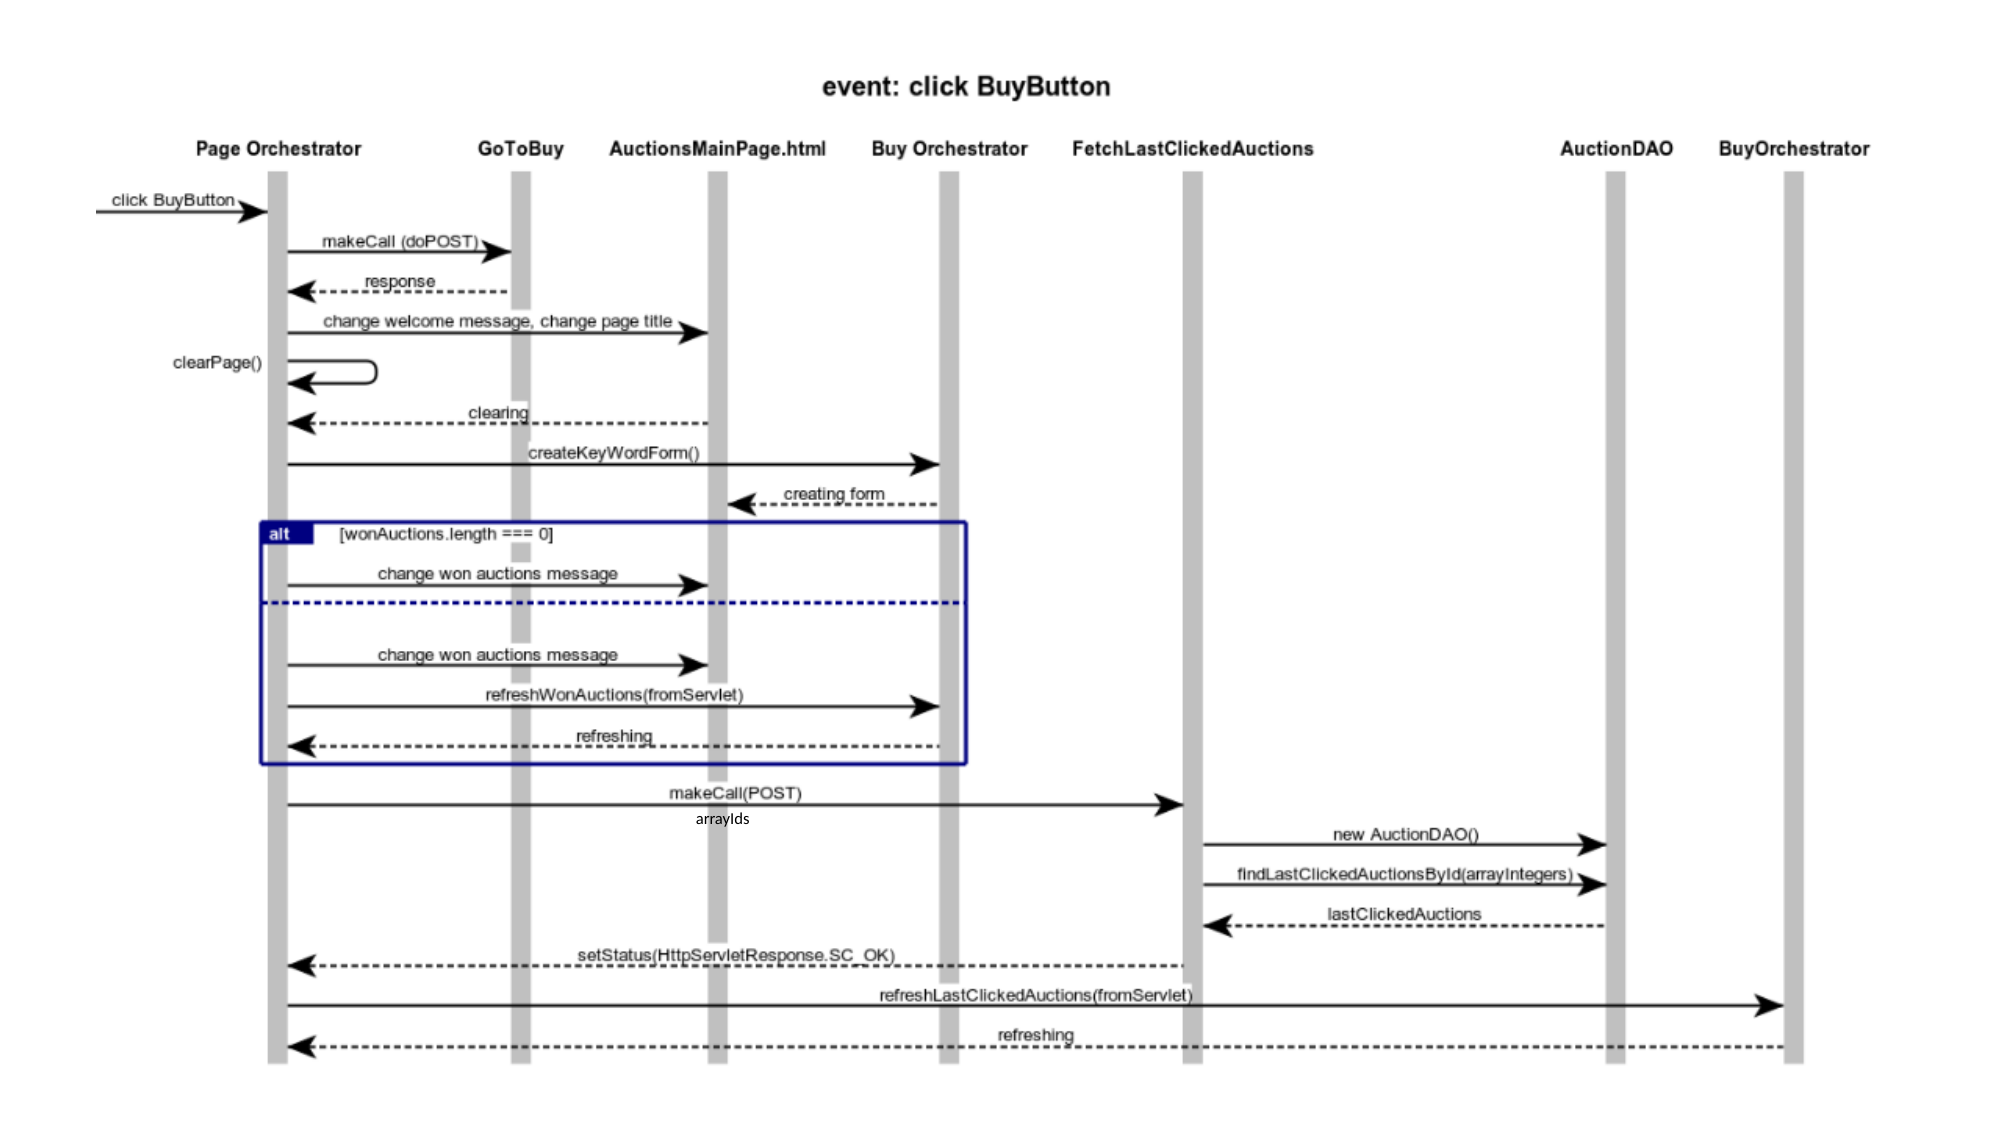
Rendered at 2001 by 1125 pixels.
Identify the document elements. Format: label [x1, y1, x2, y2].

picture [96, 56, 1904, 1069]
